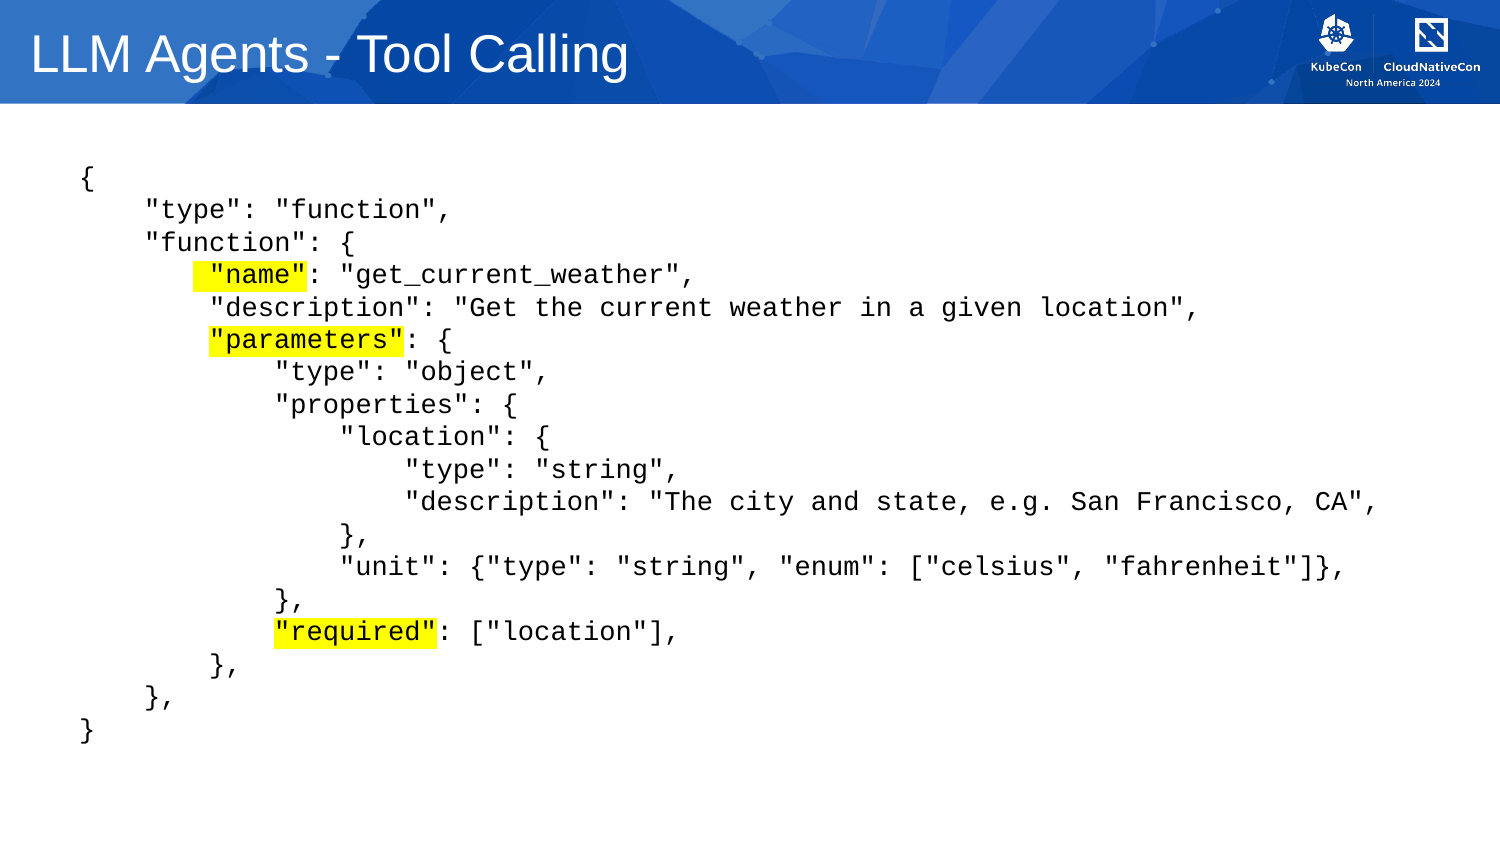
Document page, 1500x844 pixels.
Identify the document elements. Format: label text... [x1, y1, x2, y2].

title LLM Agents - Tool Calling [14, 4, 1277, 99]
text_box { "type": "function", "function": { "name": "get_current_weather", "description": "Get the current weather in a given location", "parameters": { "type": "object", "properties": { "location": { "type": "string", "description": "The city and state, e.g. San Francisco, CA", }, "unit": {"type": "string", "enum": ["celsius", "fahrenheit"]}, }, "required": ["location"], }, }, } [64, 143, 1401, 798]
picture [1307, 14, 1480, 89]
